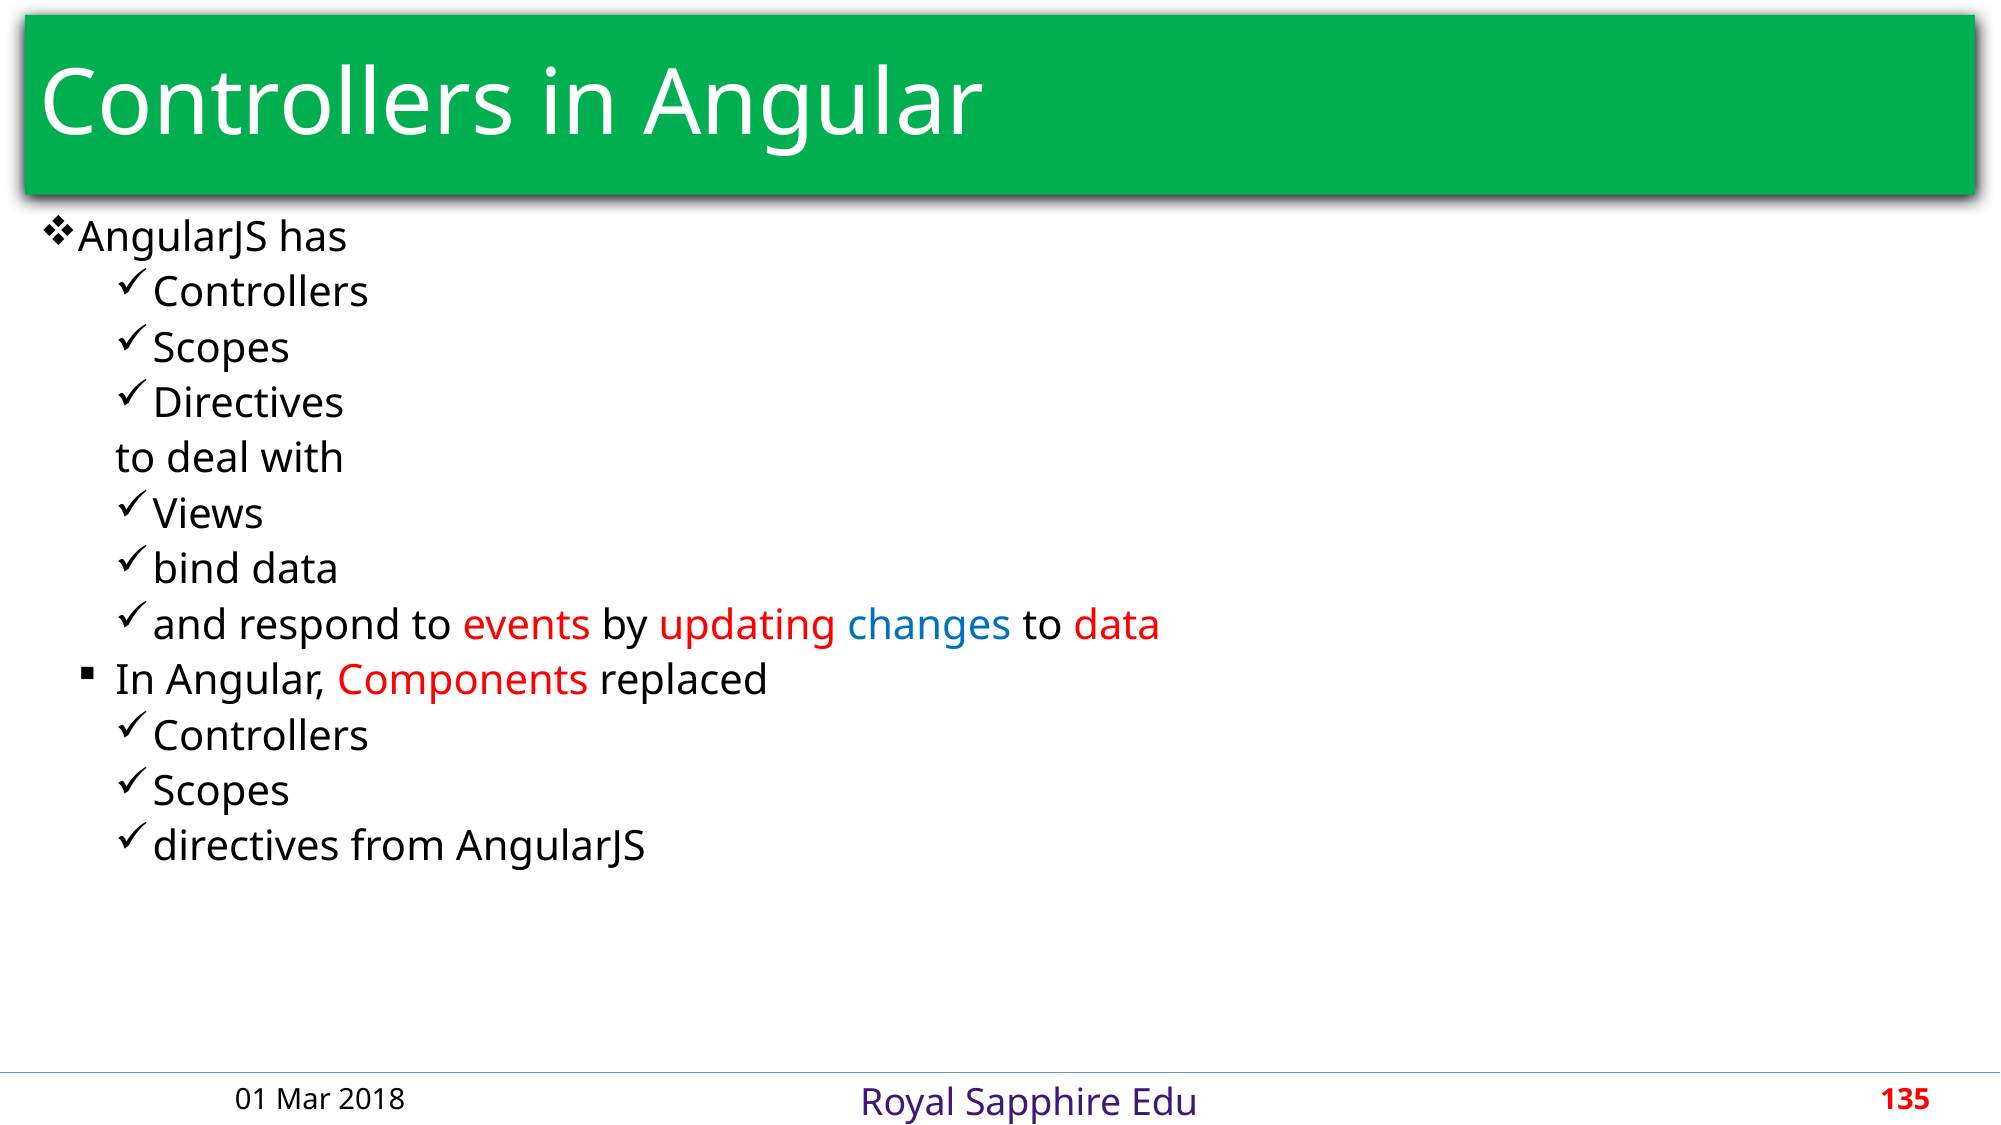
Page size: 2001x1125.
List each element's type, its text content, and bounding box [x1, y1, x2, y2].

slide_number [220, 1072, 671, 1115]
slide_number 135 [1495, 1072, 1946, 1115]
list AngularJS has Controllers Scopes Directives to deal with Views bind data and respond to events by updating changes to data In Angular, Components replaced Controllers Scopes directives from AngularJS [24, 208, 1975, 1063]
title Controllers in Angular [24, 14, 1975, 195]
